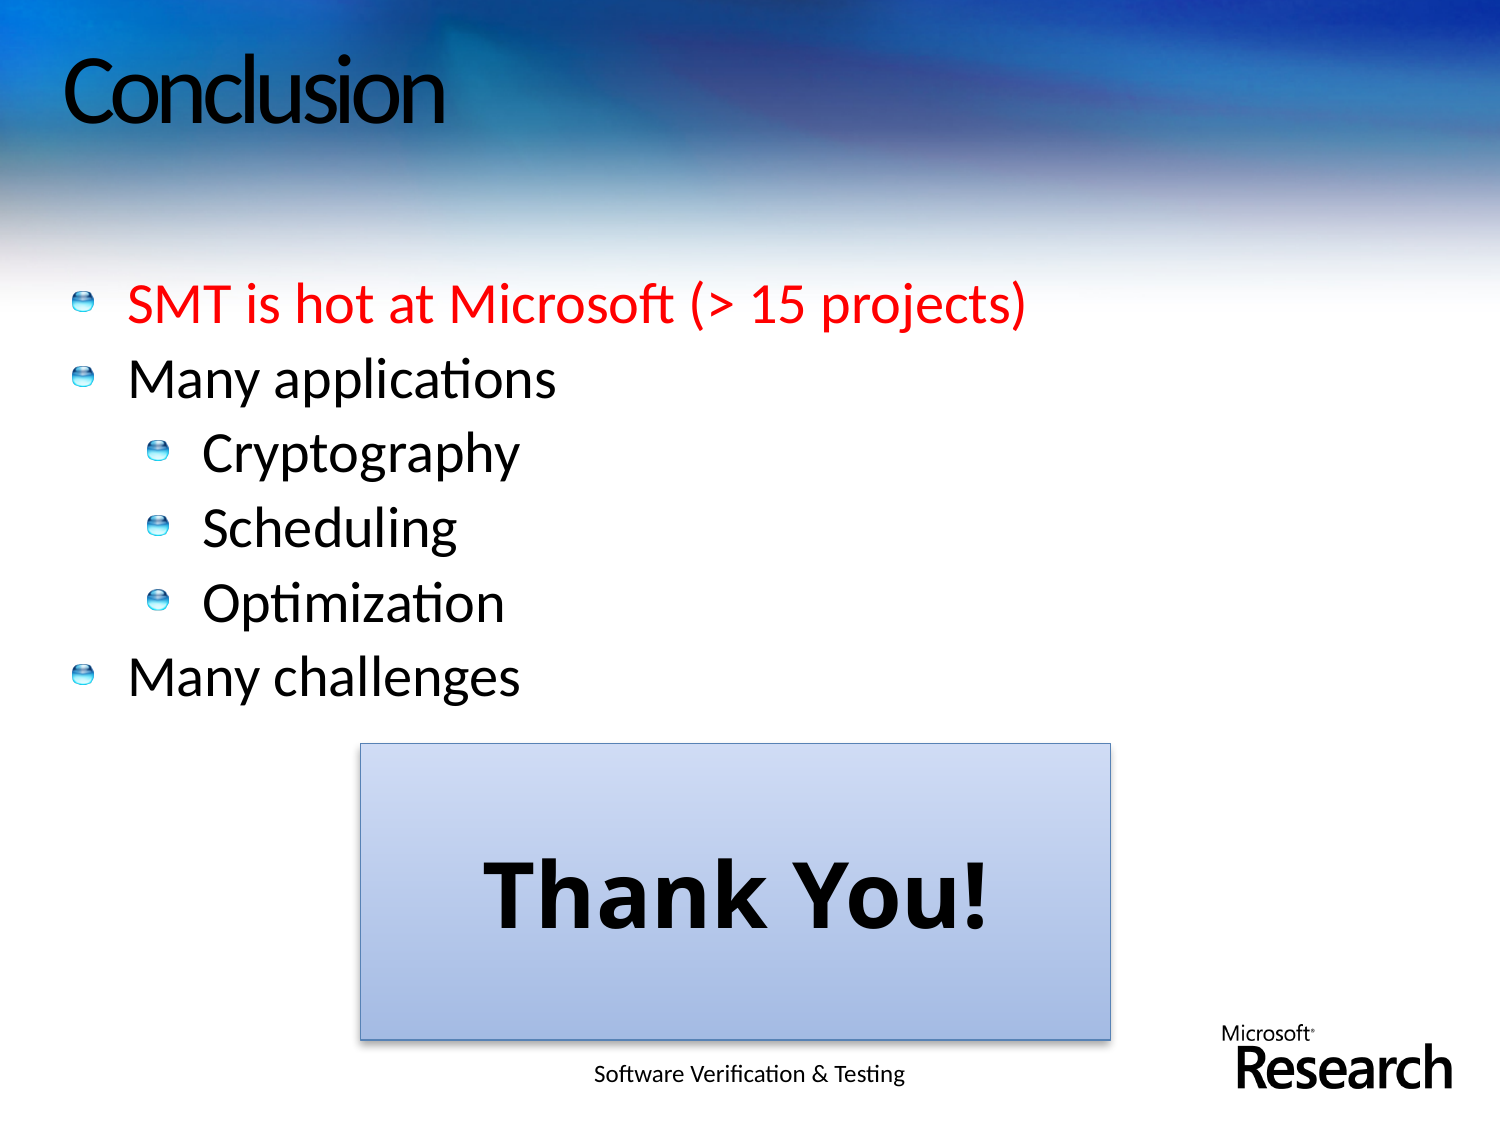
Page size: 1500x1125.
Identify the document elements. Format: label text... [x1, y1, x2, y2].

text_box SMT is hot at Microsoft (> 15 projects) Many applications Cryptography Scheduling Optimization Many challenges [63, 273, 1439, 710]
footer Software Verification & Testing [512, 1051, 988, 1103]
title Conclusion [62, 37, 1438, 148]
picture [0, 0, 1500, 1125]
text_box Thank You! [360, 743, 1111, 1041]
